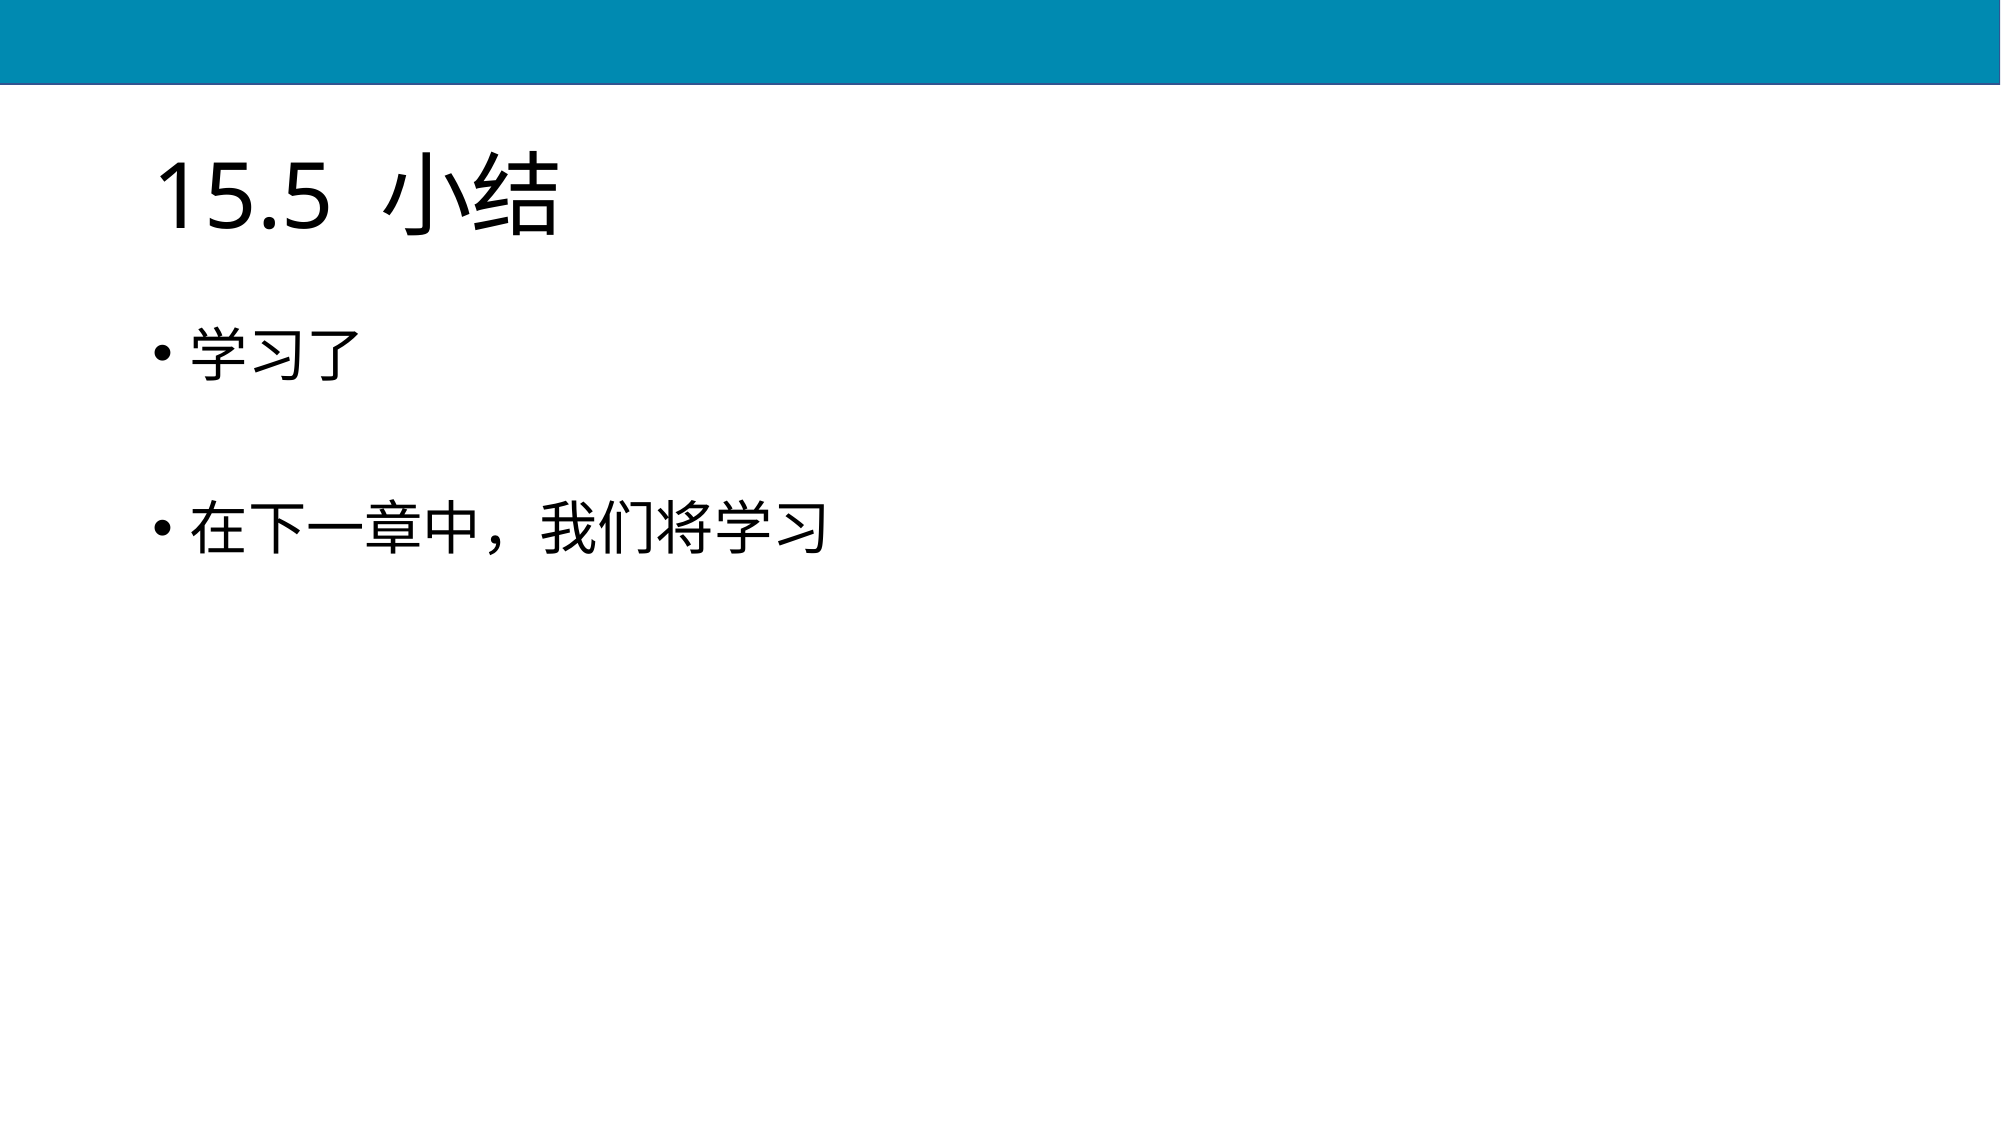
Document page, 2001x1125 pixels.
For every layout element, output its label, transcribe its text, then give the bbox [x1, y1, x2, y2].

title 15.5 小结 [137, 115, 1863, 282]
list 学习了 在下一章中，我们将学习 [137, 310, 1863, 1024]
